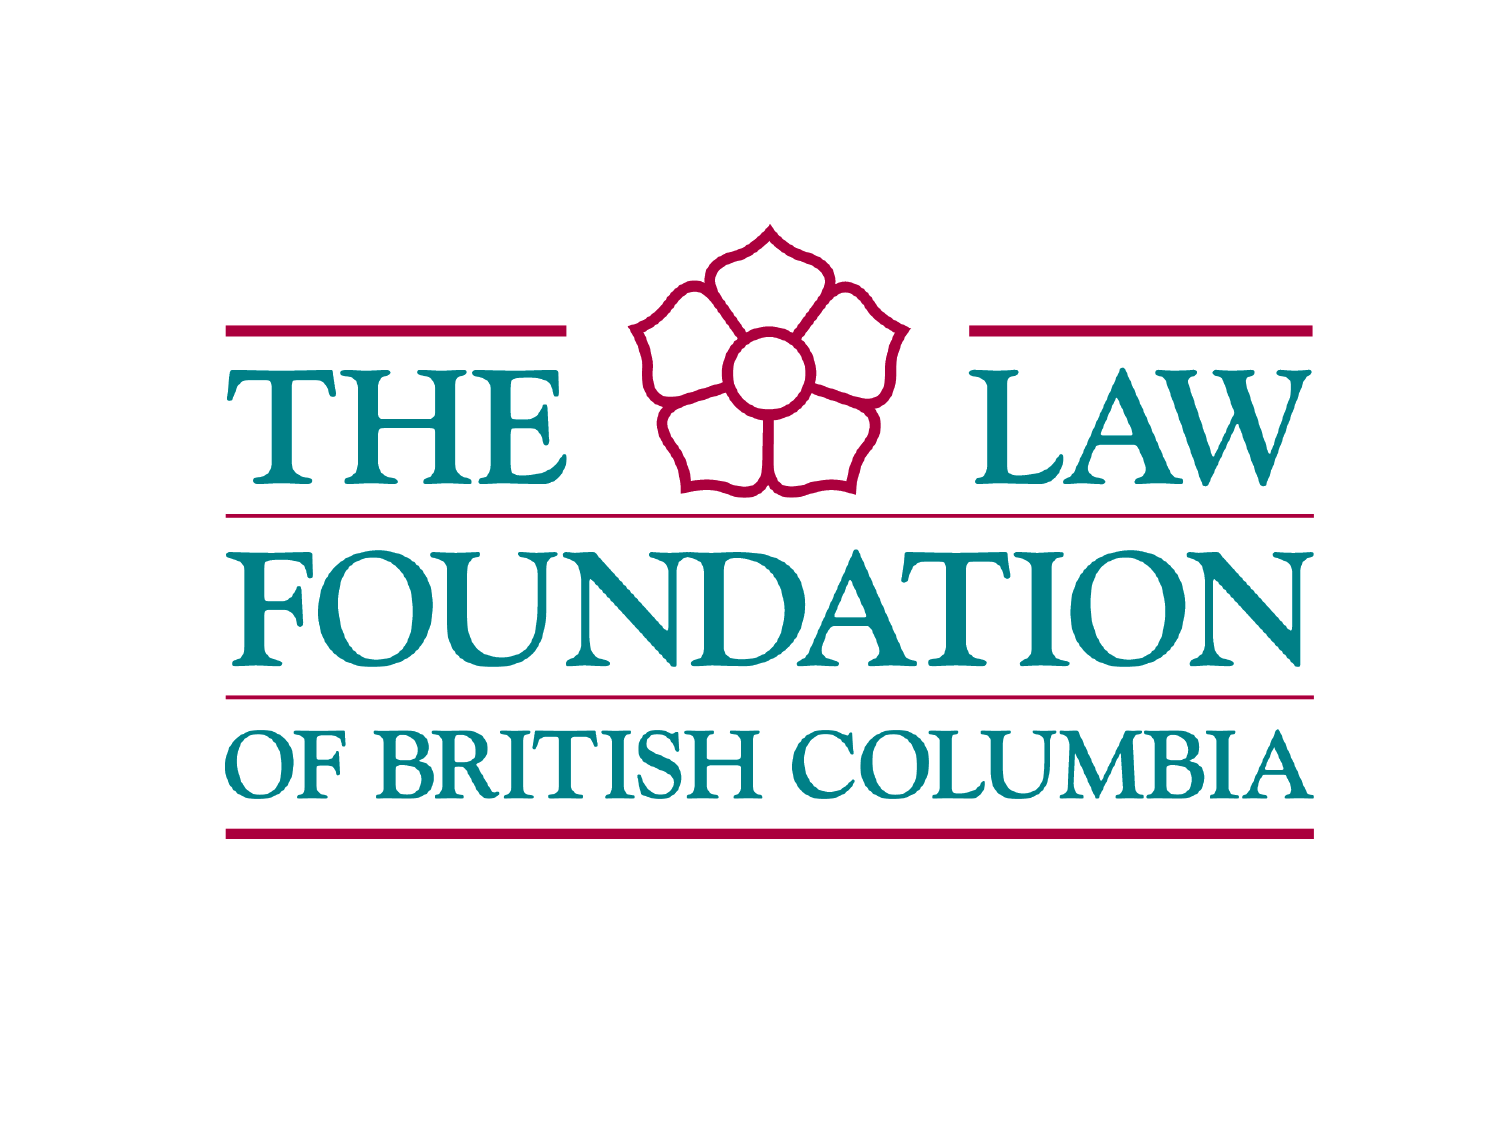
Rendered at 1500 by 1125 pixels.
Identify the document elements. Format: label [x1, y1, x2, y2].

list [224, 224, 1314, 839]
